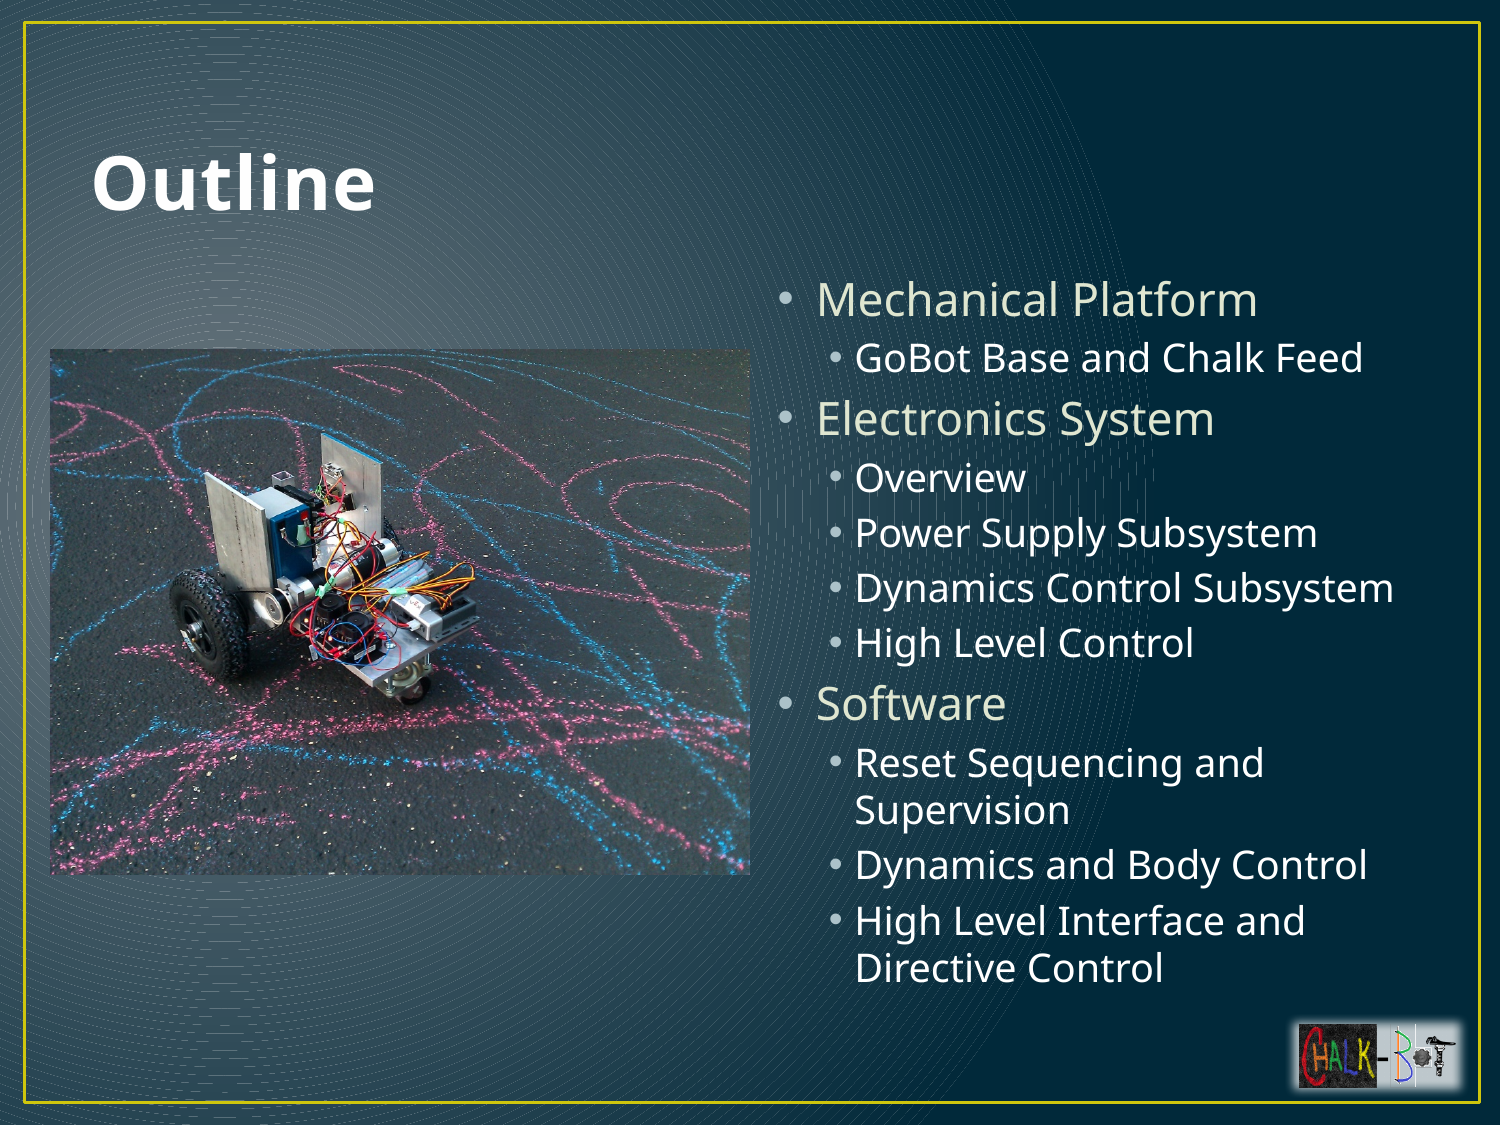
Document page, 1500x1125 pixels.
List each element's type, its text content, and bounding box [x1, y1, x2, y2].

picture [1299, 1024, 1456, 1088]
title Outline [75, 45, 1425, 233]
picture [49, 349, 751, 876]
list Mechanical Platform GoBot Base and Chalk Feed Electronics System Overview Power Supply Subsystem Dynamics Control Subsystem High Level Control Software Reset Sequencing and Supervision Dynamics and Body Control High Level Interface and Directive Control [762, 262, 1450, 1005]
